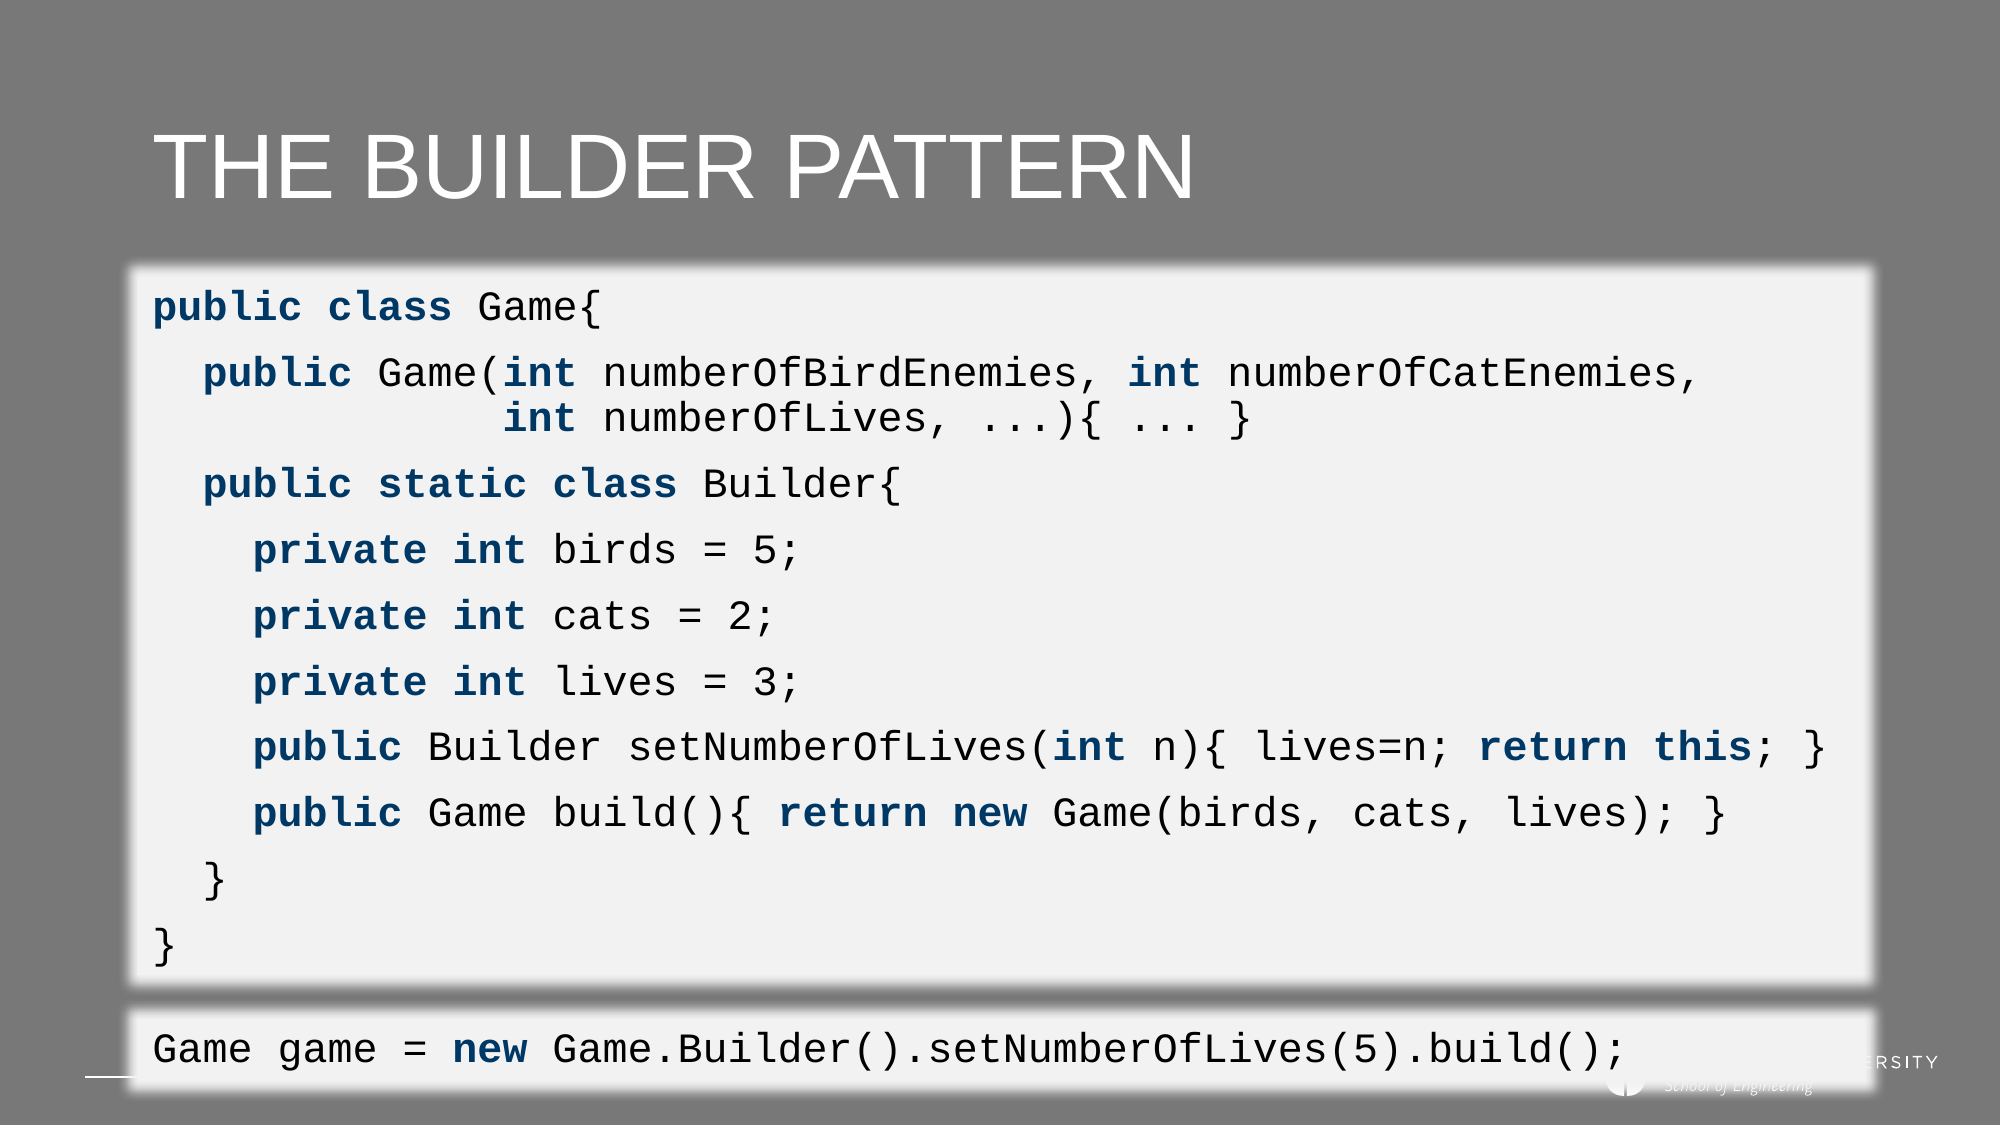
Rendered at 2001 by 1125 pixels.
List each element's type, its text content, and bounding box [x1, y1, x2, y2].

text_box Game game = new Game.Builder().setNumberOfLives(5).build(); [137, 1018, 1863, 1079]
title The Builder pattern [137, 59, 1863, 258]
text_box public class Game{ public Game(int numberOfBirdEnemies, int numberOfCatEnemies, int numberOfLives, ...){ ... } public static class Builder{ private int birds = 5; private int cats = 2; private int lives = 3; public Builder setNumberOfLives(int n){ lives=n; return this; } public Game build(){ return new Game(birds, cats, lives); } } } [137, 277, 1863, 975]
